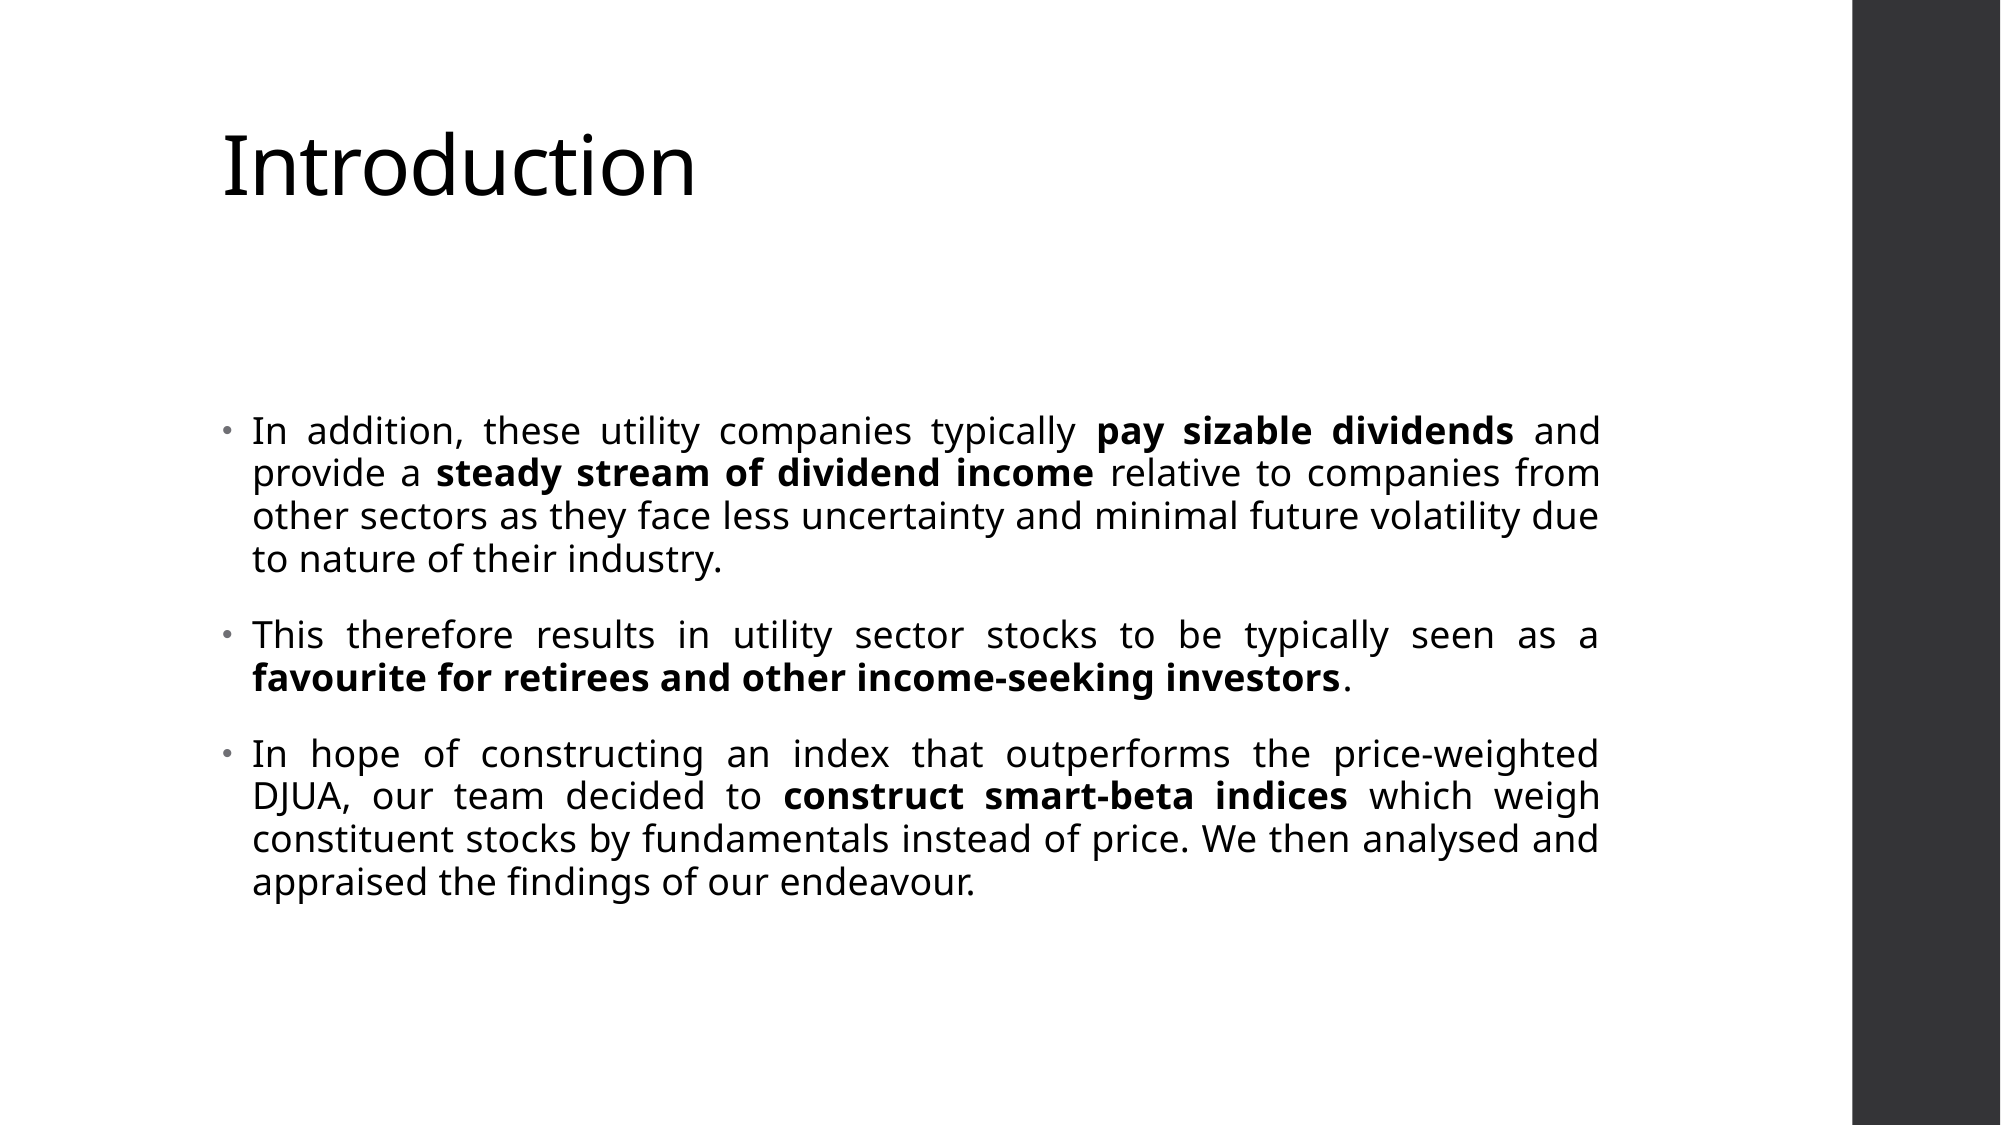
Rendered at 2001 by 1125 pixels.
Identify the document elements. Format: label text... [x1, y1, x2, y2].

list In addition, these utility companies typically pay sizable dividends and provide a steady stream of dividend income relative to companies from other sectors as they face less uncertainty and minimal future volatility due to nature of their industry. This therefore results in utility sector stocks to be typically seen as a favourite for retirees and other income-seeking investors. In hope of constructing an index that outperforms the price-weighted DJUA, our team decided to construct smart-beta indices which weigh constituent stocks by fundamentals instead of price. We then analysed and appraised the findings of our endeavour. [206, 299, 1617, 1014]
title Introduction [206, 60, 1797, 278]
